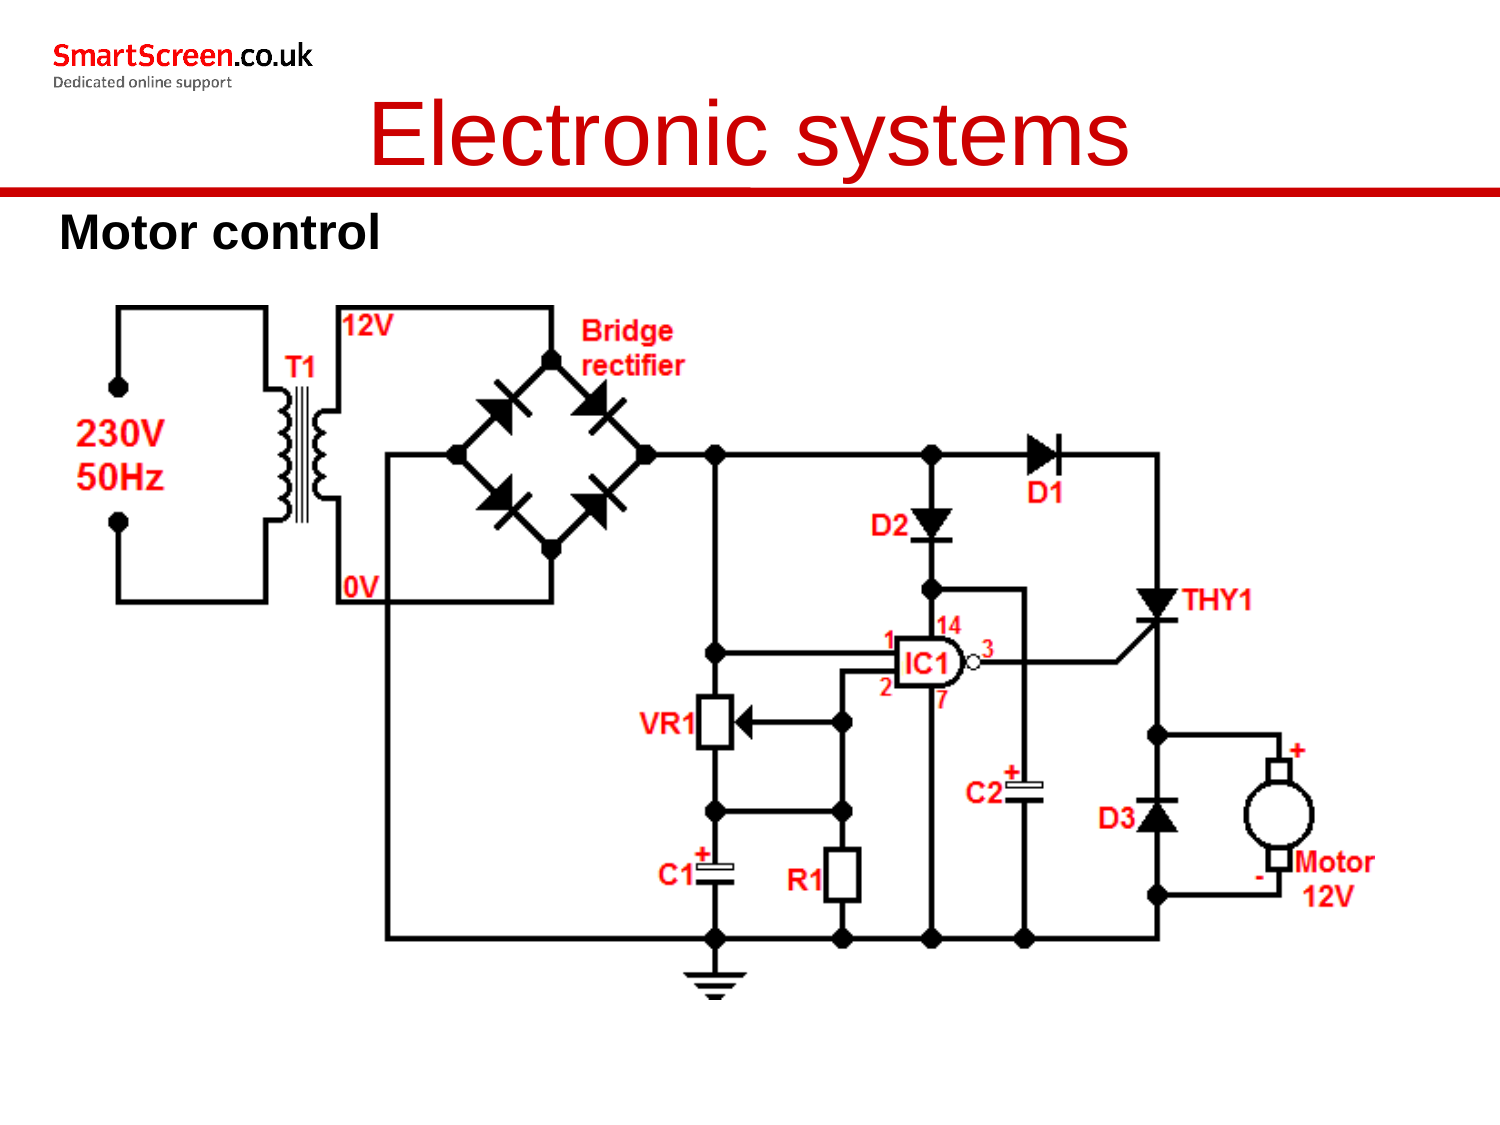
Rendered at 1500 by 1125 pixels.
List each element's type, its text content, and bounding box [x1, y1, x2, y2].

text_box Electronic systems [0, 66, 1500, 191]
text_box Motor control [0, 193, 1500, 267]
picture [76, 304, 1375, 1000]
picture [53, 42, 313, 66]
